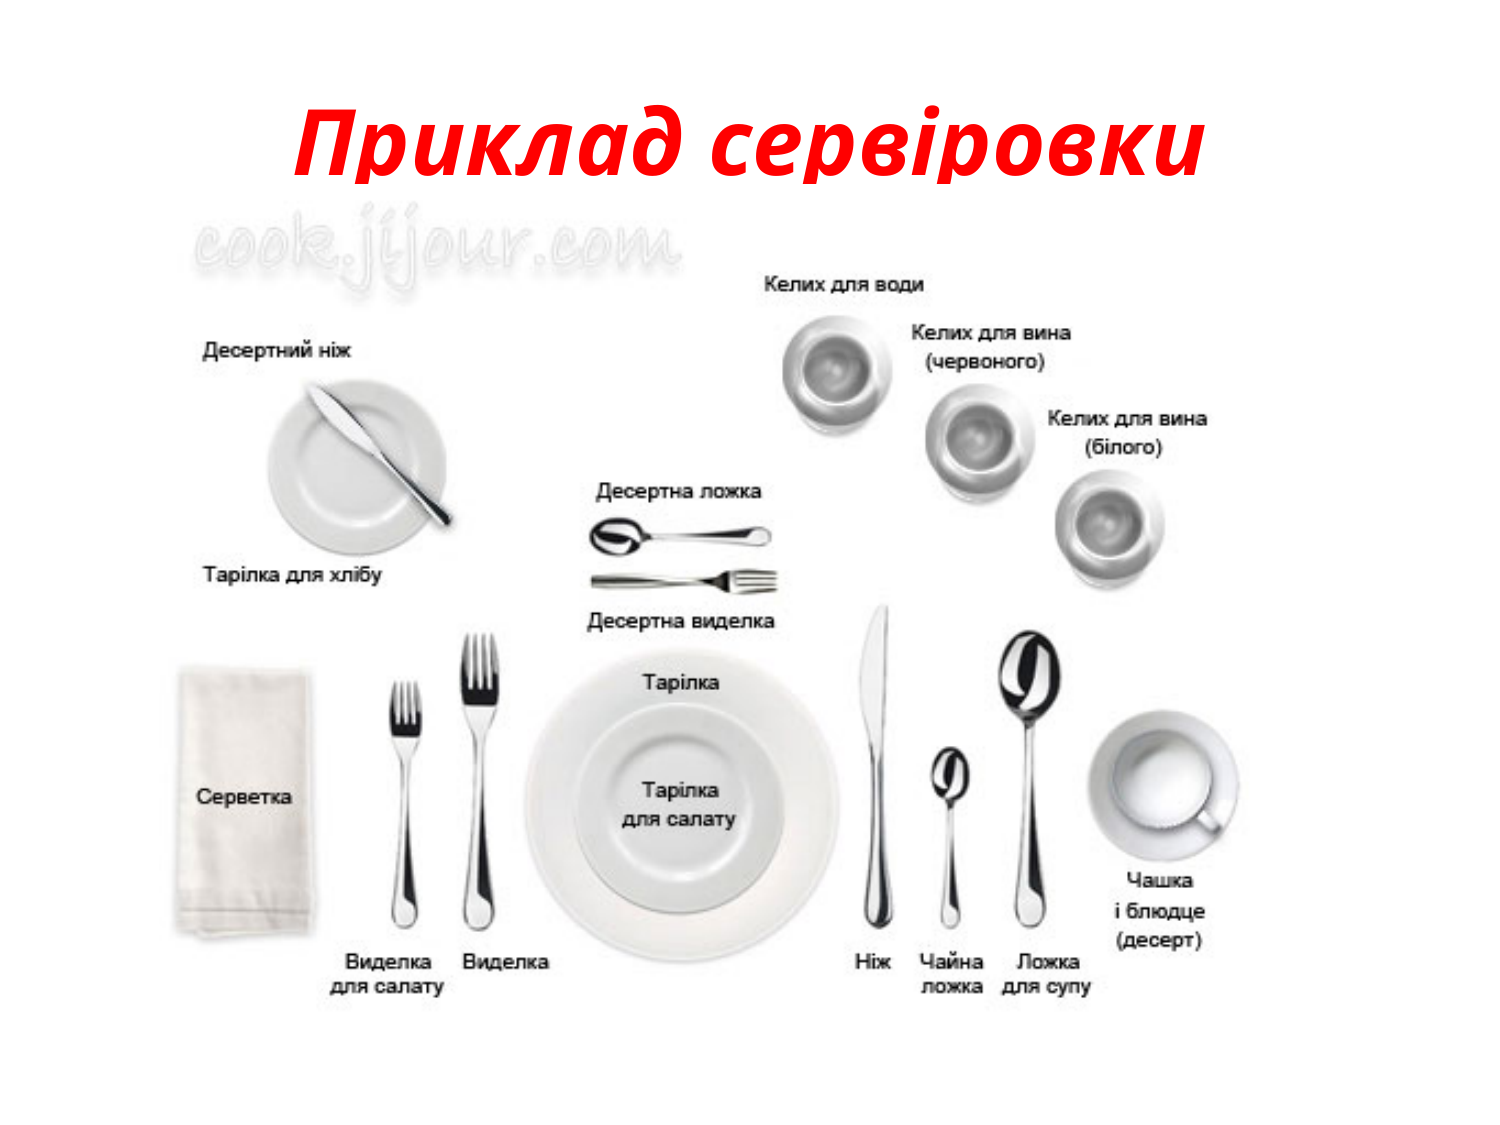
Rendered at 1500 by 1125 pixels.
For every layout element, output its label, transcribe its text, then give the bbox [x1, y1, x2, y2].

picture [159, 184, 1259, 1064]
title Приклад сервіровки [75, 45, 1425, 233]
